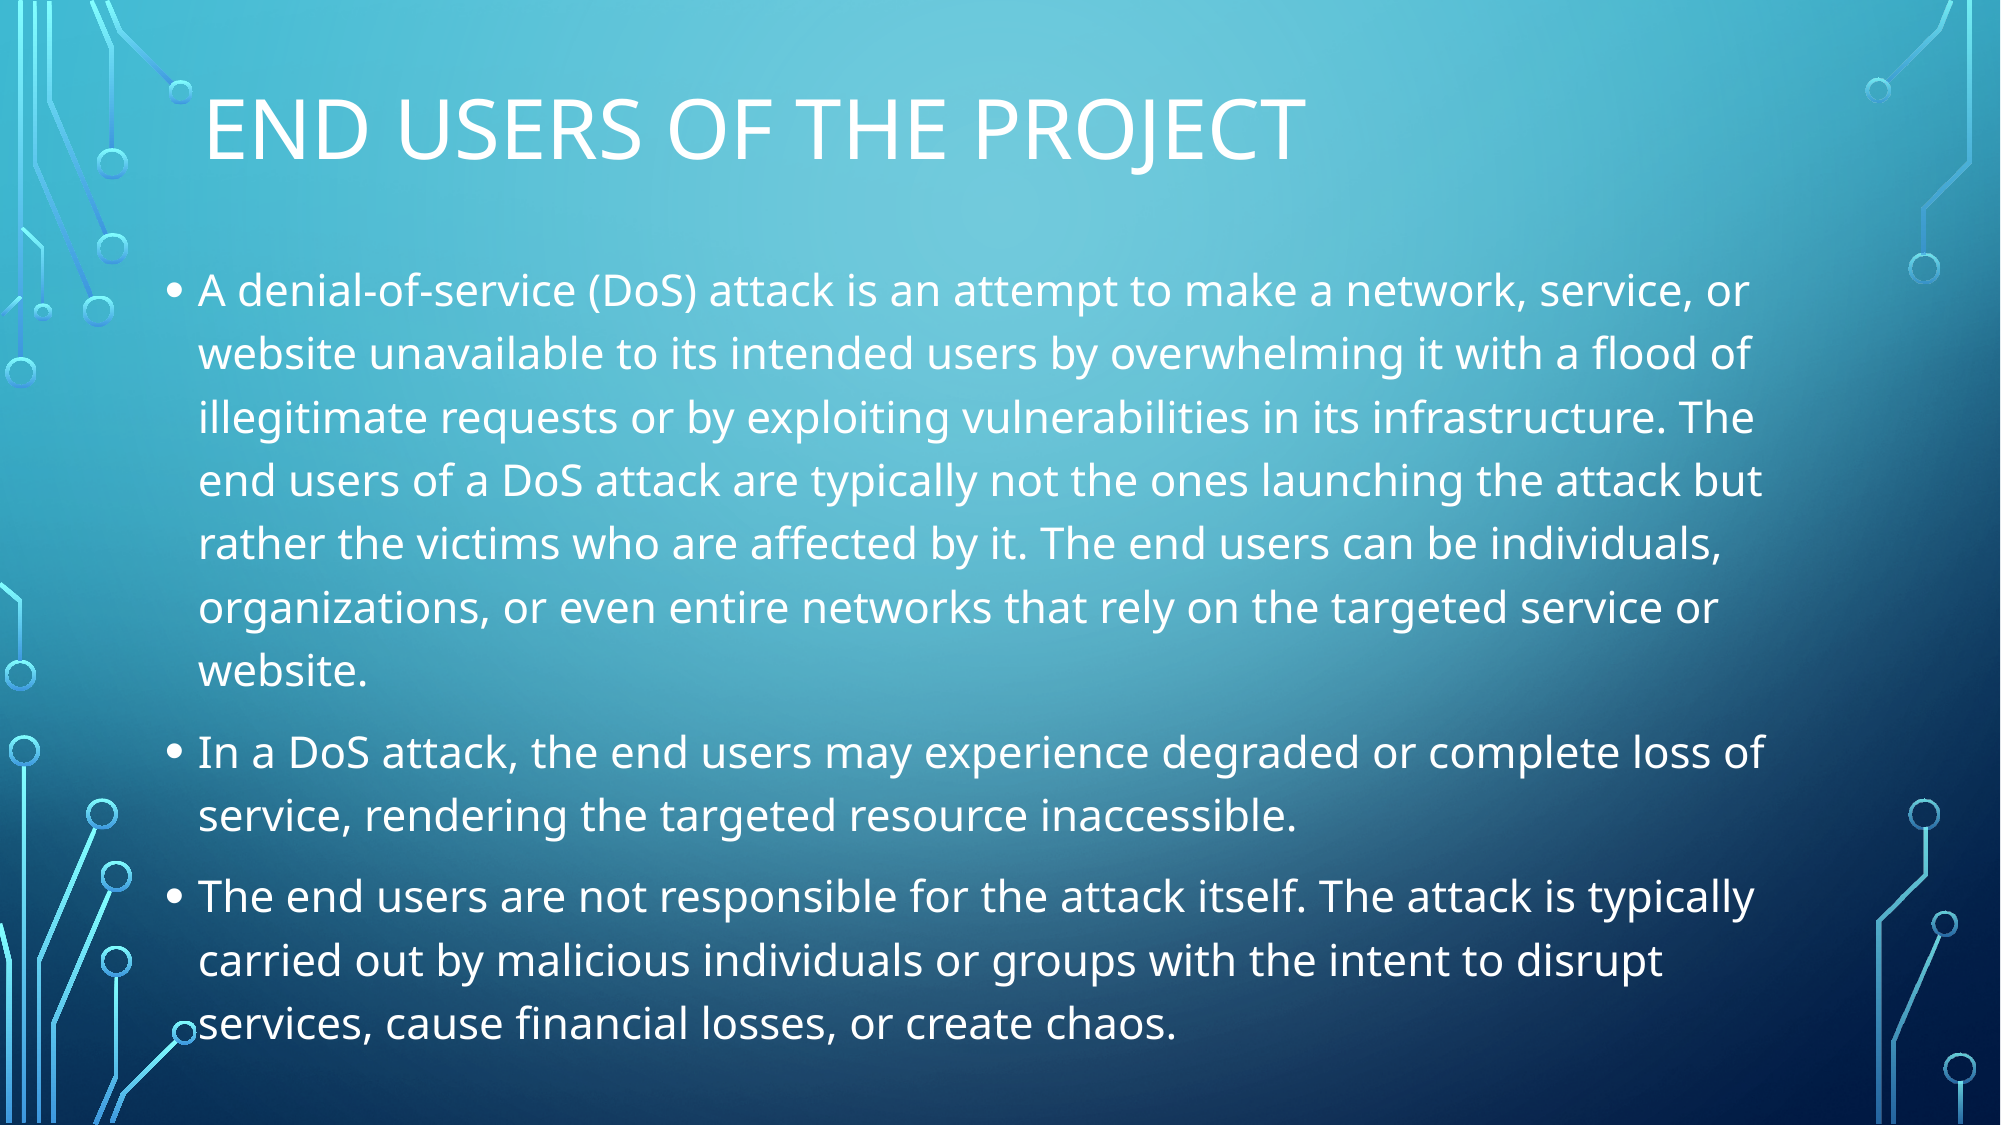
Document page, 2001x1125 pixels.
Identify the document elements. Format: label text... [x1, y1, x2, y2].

title end users of the project [187, 20, 1813, 244]
list A denial-of-service (DoS) attack is an attempt to make a network, service, or website unavailable to its intended users by overwhelming it with a flood of illegitimate requests or by exploiting vulnerabilities in its infrastructure. The end users of a DoS attack are typically not the ones launching the attack but rather the victims who are affected by it. The end users can be individuals, organizations, or even entire networks that rely on the targeted service or website. In a DoS attack, the end users may experience degraded or complete loss of service, rendering the targeted resource inaccessible. The end users are not responsible for the attack itself. The attack is typically carried out by malicious individuals or groups with the intent to disrupt services, cause financial losses, or create chaos. [149, 244, 1850, 1060]
